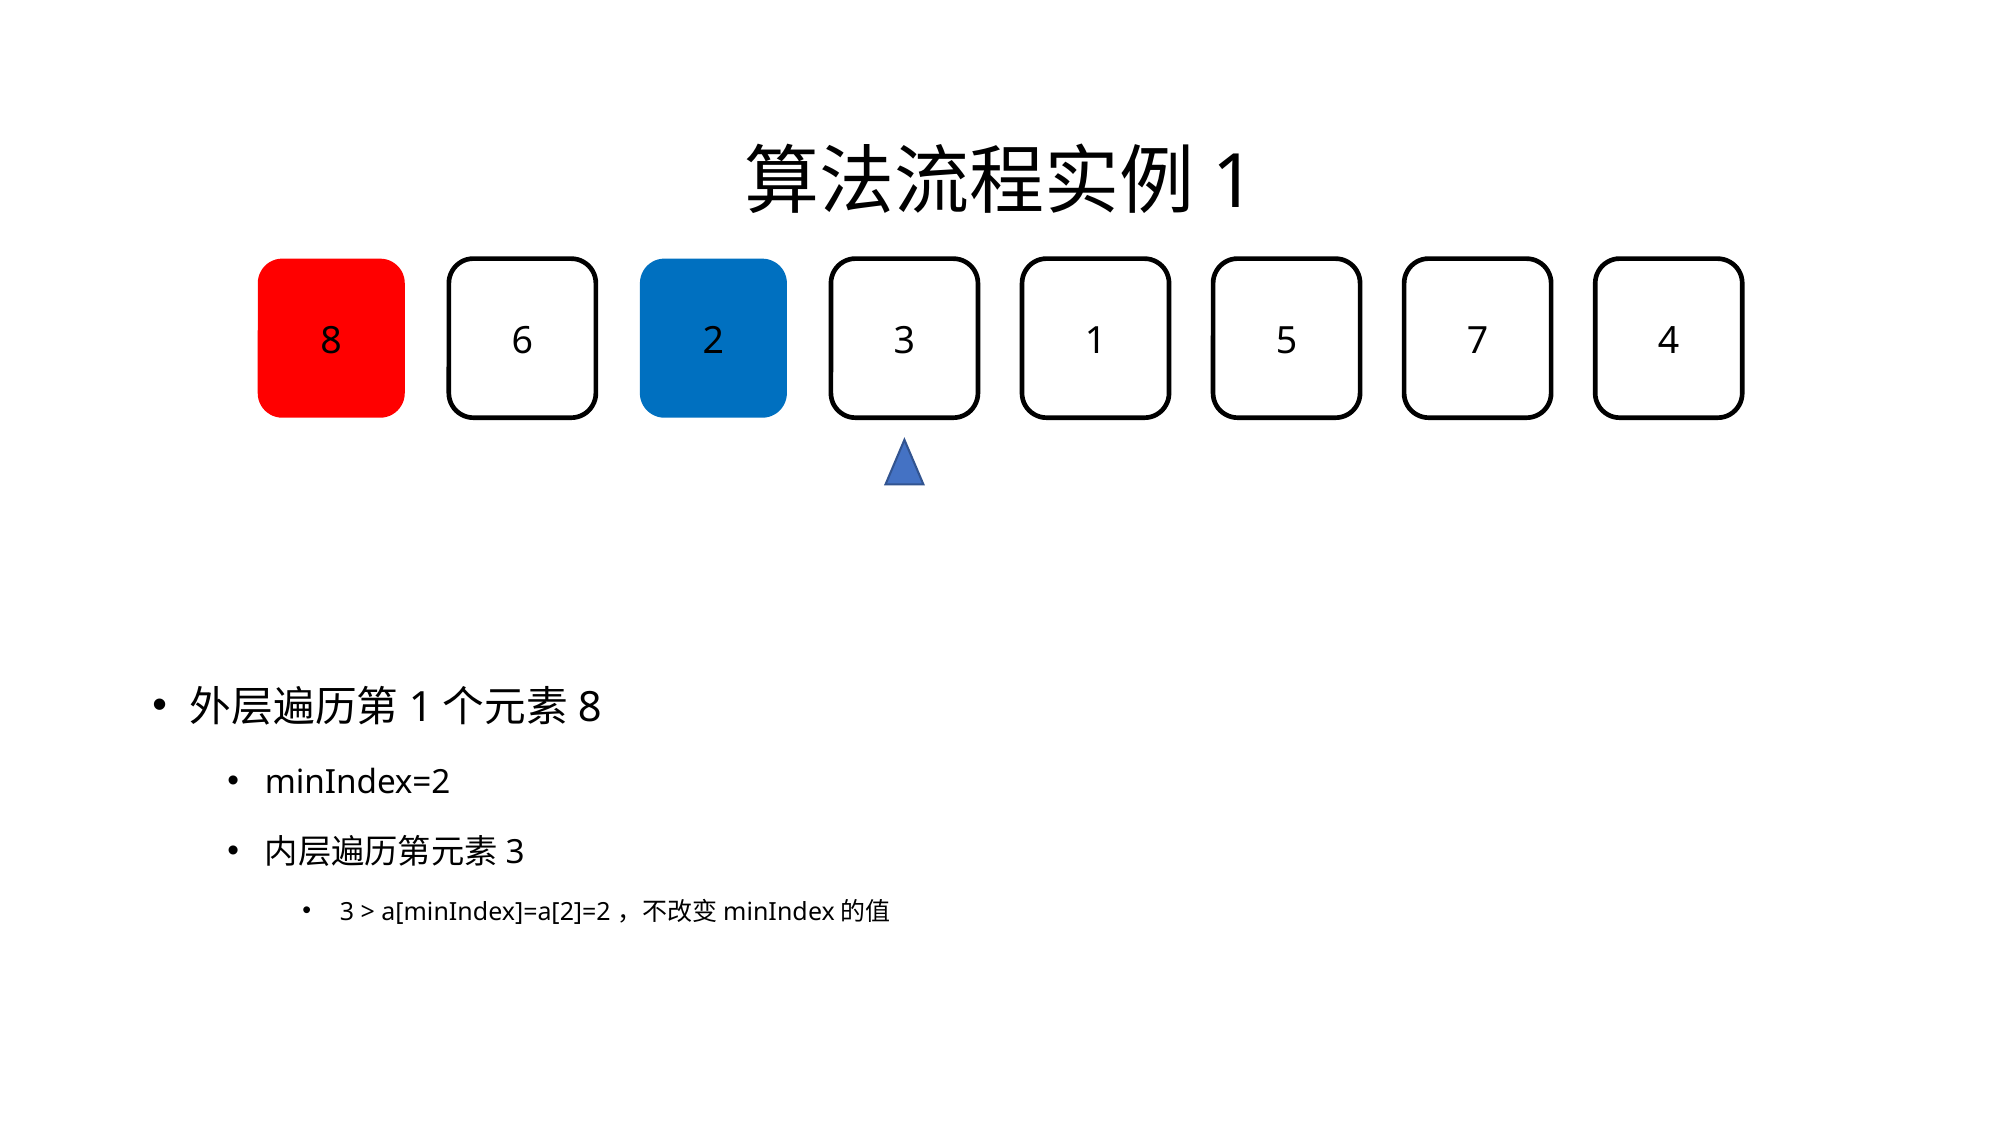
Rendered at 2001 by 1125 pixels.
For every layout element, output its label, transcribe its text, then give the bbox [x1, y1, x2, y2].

text_box [883, 437, 925, 486]
text_box 6 [447, 257, 597, 419]
list 外层遍历第1个元素8 minIndex=2 内层遍历第元素3 3 > a[minIndex]=a[2]=2，不改变minIndex的值 [137, 646, 1863, 1066]
text_box 7 [1403, 257, 1553, 419]
text_box 8 [256, 257, 406, 419]
text_box 2 [638, 257, 788, 419]
text_box 4 [1594, 257, 1744, 419]
text_box 1 [1020, 257, 1171, 419]
text_box 3 [829, 257, 979, 419]
text_box 5 [1212, 257, 1362, 419]
title 算法流程实例1 [137, 59, 1863, 278]
